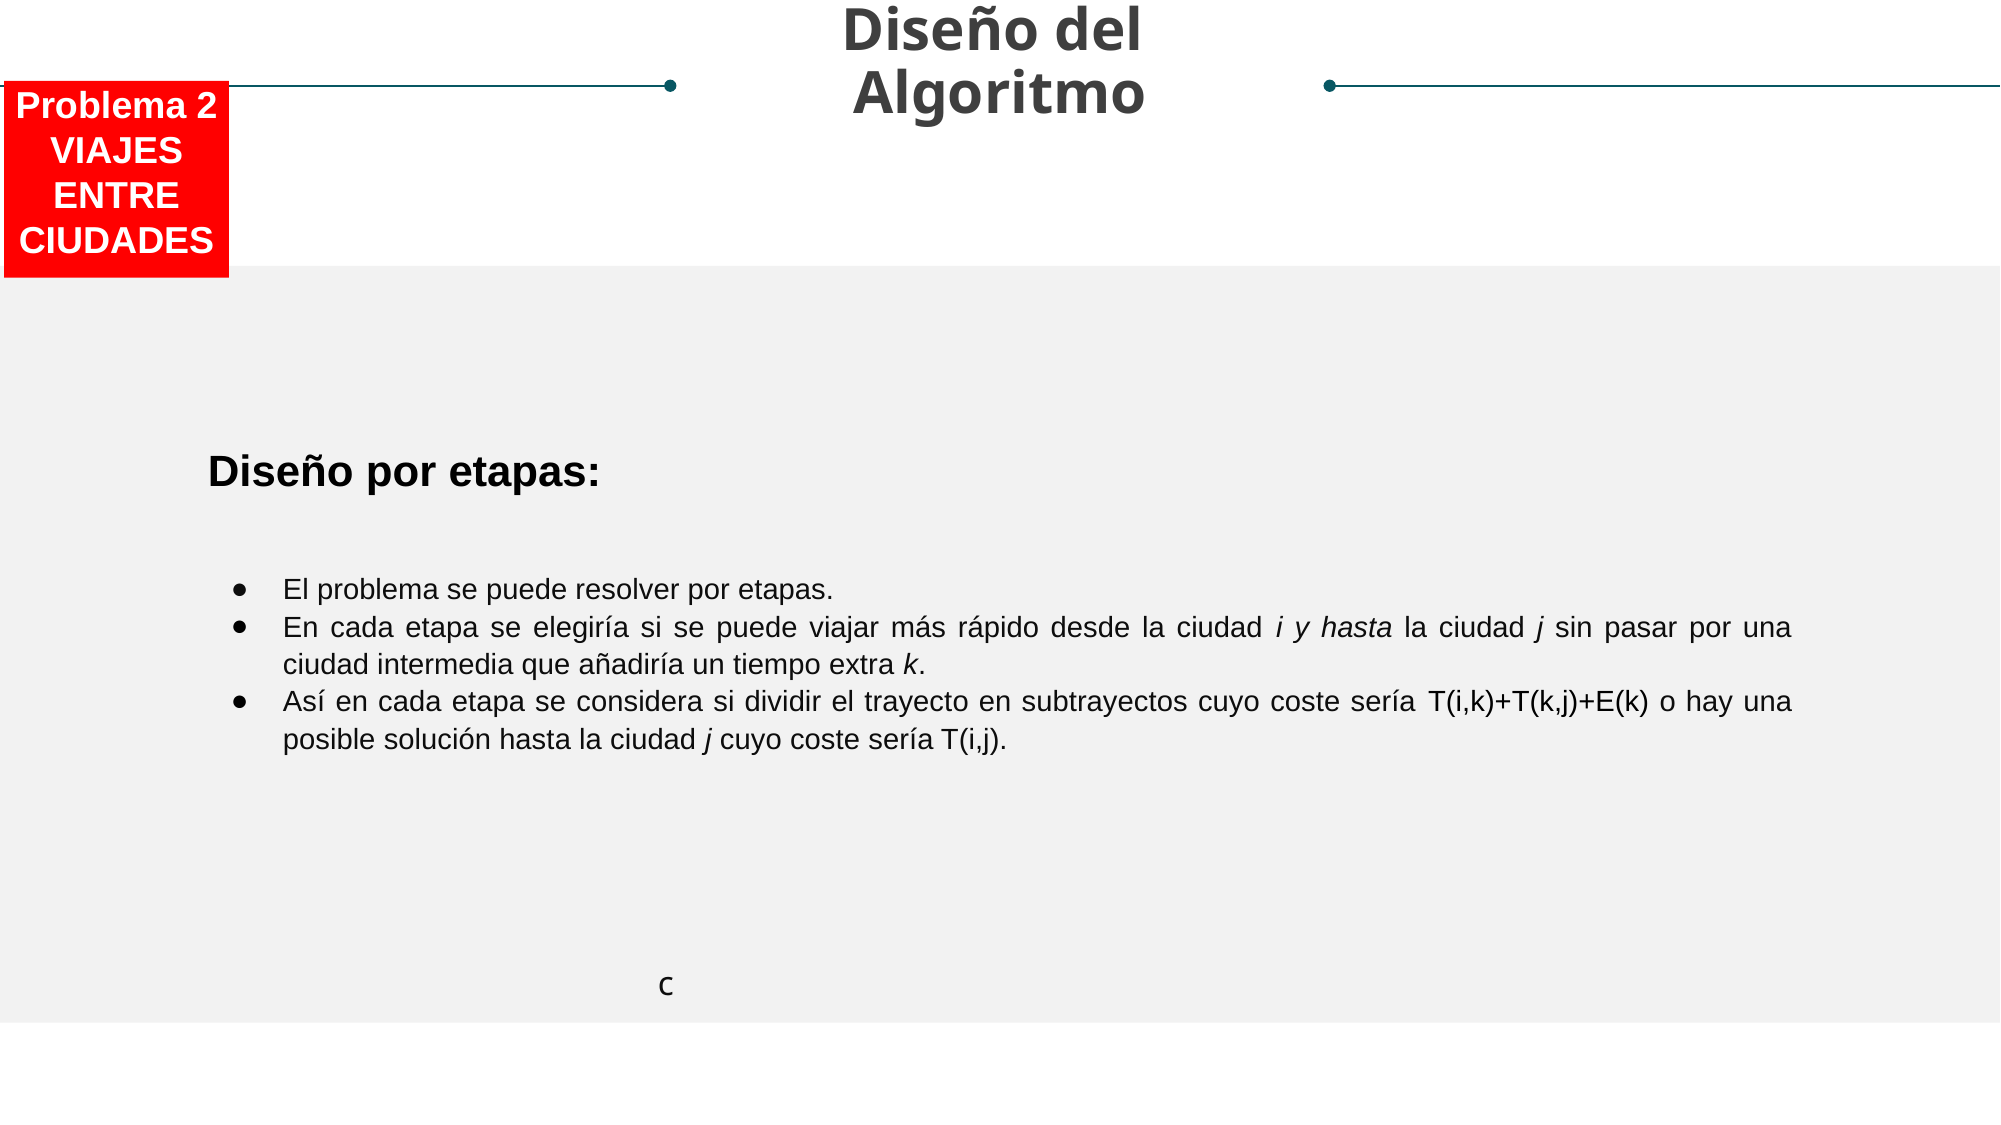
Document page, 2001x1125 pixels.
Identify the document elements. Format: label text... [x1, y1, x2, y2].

text_box Problema 2 VIAJES ENTRE CIUDADES [4, 80, 229, 85]
text_box Diseño por etapas: El problema se puede resolver por etapas. En cada etapa se elegiría si se puede viajar más rápido desde la ciudad i y hasta la ciudad j sin pasar por una ciudad intermedia que añadiría un tiempo extra k. Así en cada etapa se considera si dividir el trayecto en subtrayectos cuyo coste sería T(i,k)+T(k,j)+E(k) o hay una posible solución hasta la ciudad j cuyo coste sería T(i,j). c [192, 424, 1808, 1018]
text_box [0, 265, 2000, 1023]
text_box Diseño del Algoritmo [37, 0, 1963, 126]
text_box Problema 2 VIAJES ENTRE CIUDADES [4, 94, 229, 278]
